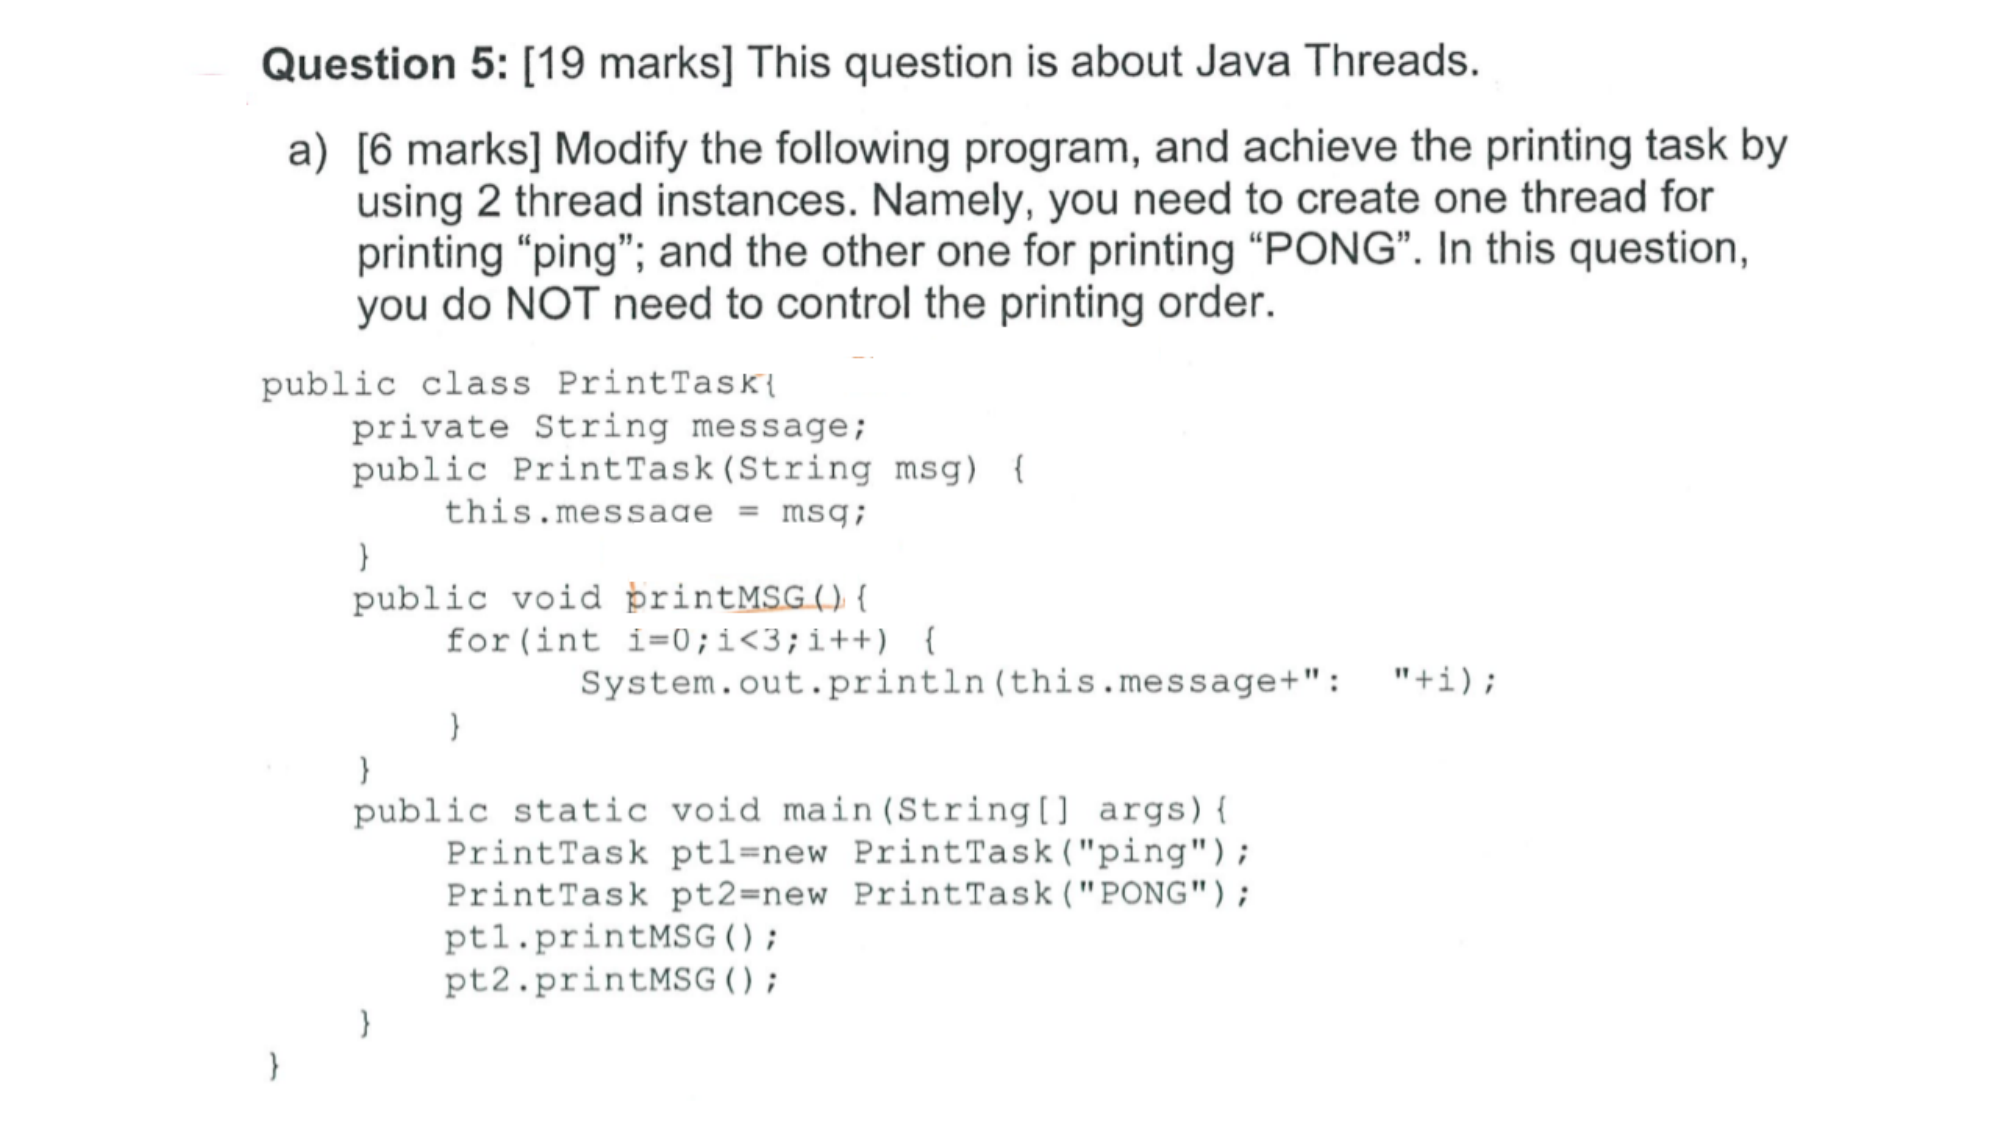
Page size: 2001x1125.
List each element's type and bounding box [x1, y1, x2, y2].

picture [153, 24, 1847, 1101]
